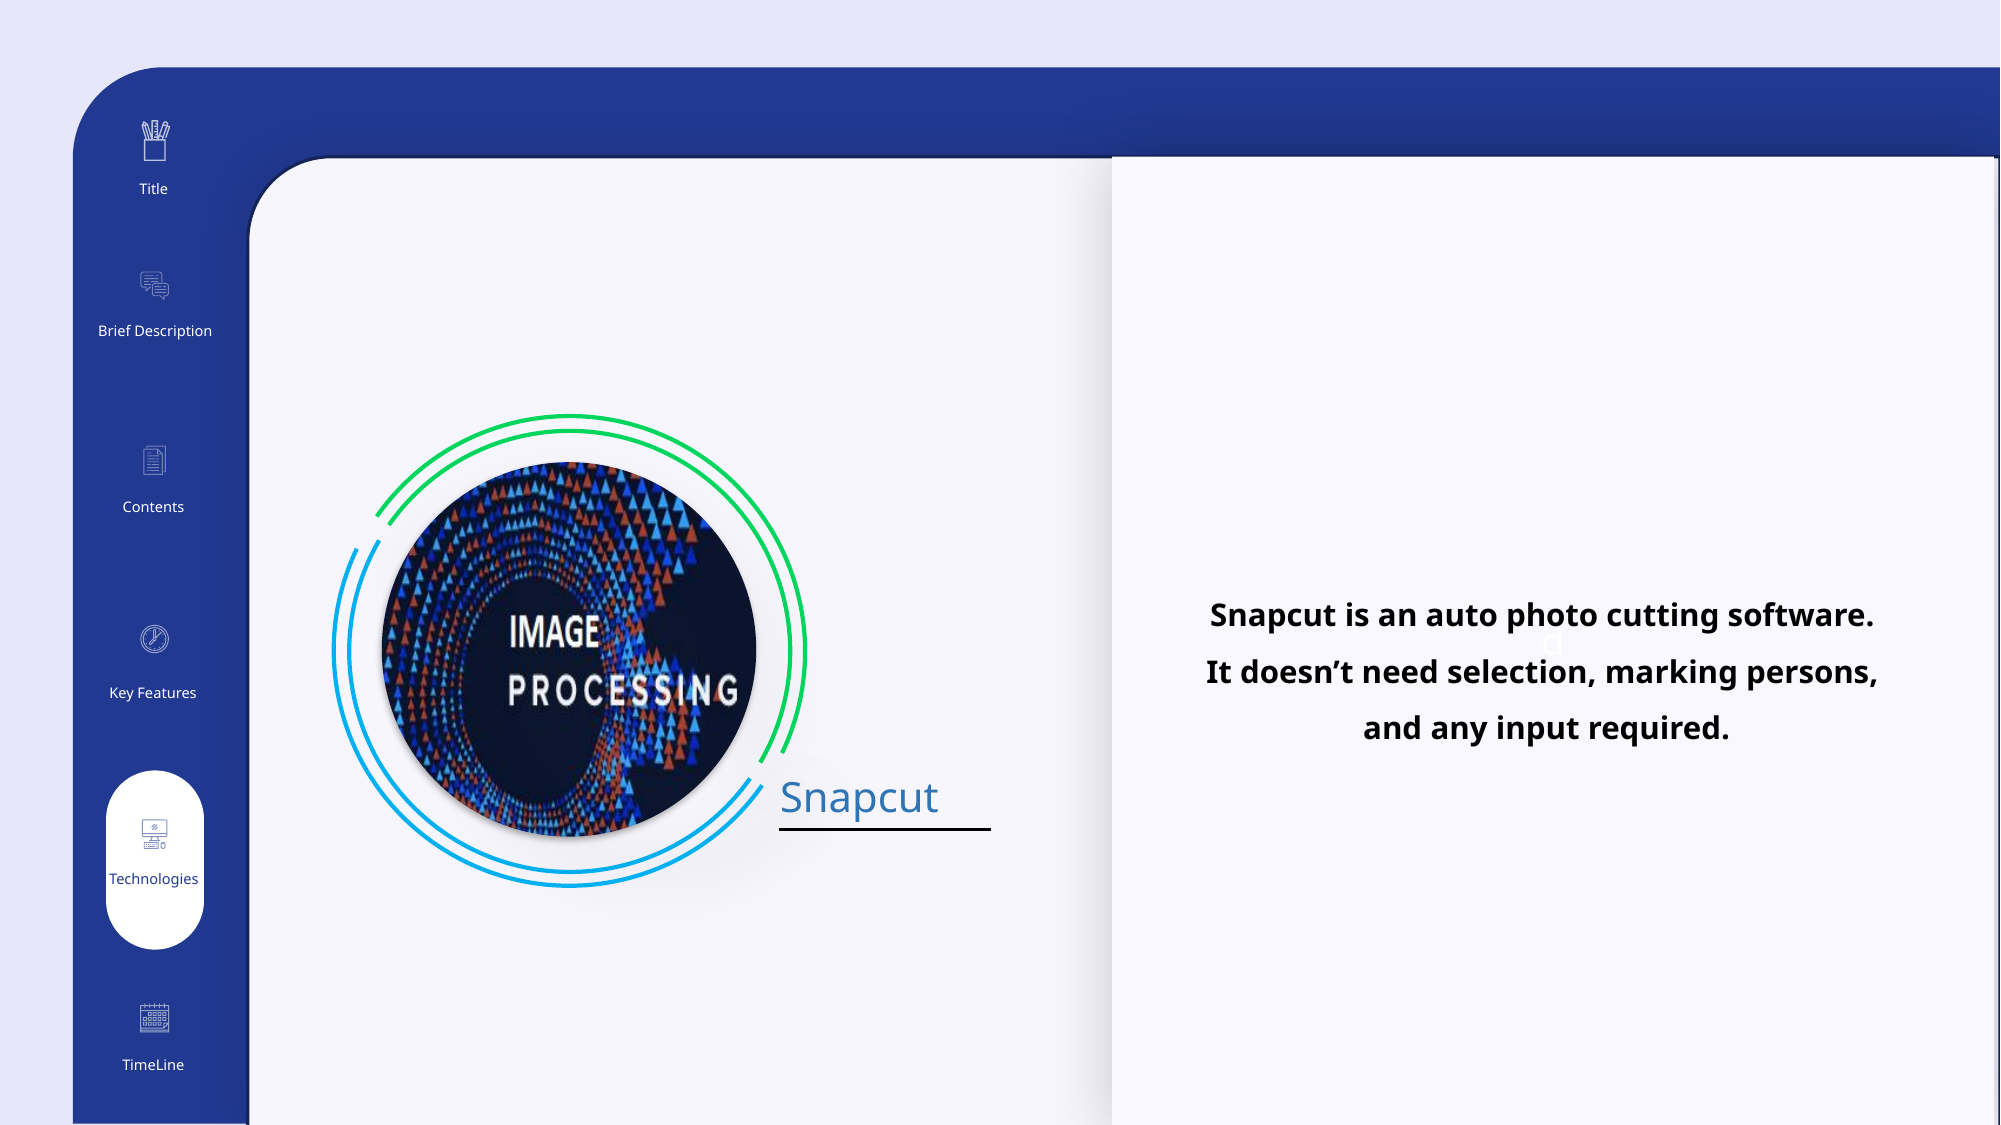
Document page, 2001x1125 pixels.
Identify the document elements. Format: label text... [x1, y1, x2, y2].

text_box Contents [108, 482, 200, 524]
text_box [333, 414, 805, 887]
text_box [143, 445, 166, 475]
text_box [141, 819, 168, 849]
text_box [105, 769, 206, 853]
text_box Title [124, 163, 184, 205]
text_box TimeLine [107, 1039, 200, 1081]
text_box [140, 271, 169, 300]
text_box d [1111, 156, 1995, 1125]
text_box [246, 155, 1091, 1125]
text_box [105, 895, 206, 951]
text_box Technologies [94, 853, 214, 895]
text_box [71, 66, 2000, 1125]
text_box Key Features [94, 668, 212, 709]
text_box Brief Description [83, 305, 228, 347]
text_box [140, 1003, 170, 1033]
text_box [141, 120, 171, 161]
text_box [140, 624, 169, 654]
text_box Snapcut [805, 763, 1076, 828]
text_box Snapcut is an auto photo cutting software. It doesn’t need selection, marking persons, and any input required. [1104, 569, 1990, 753]
